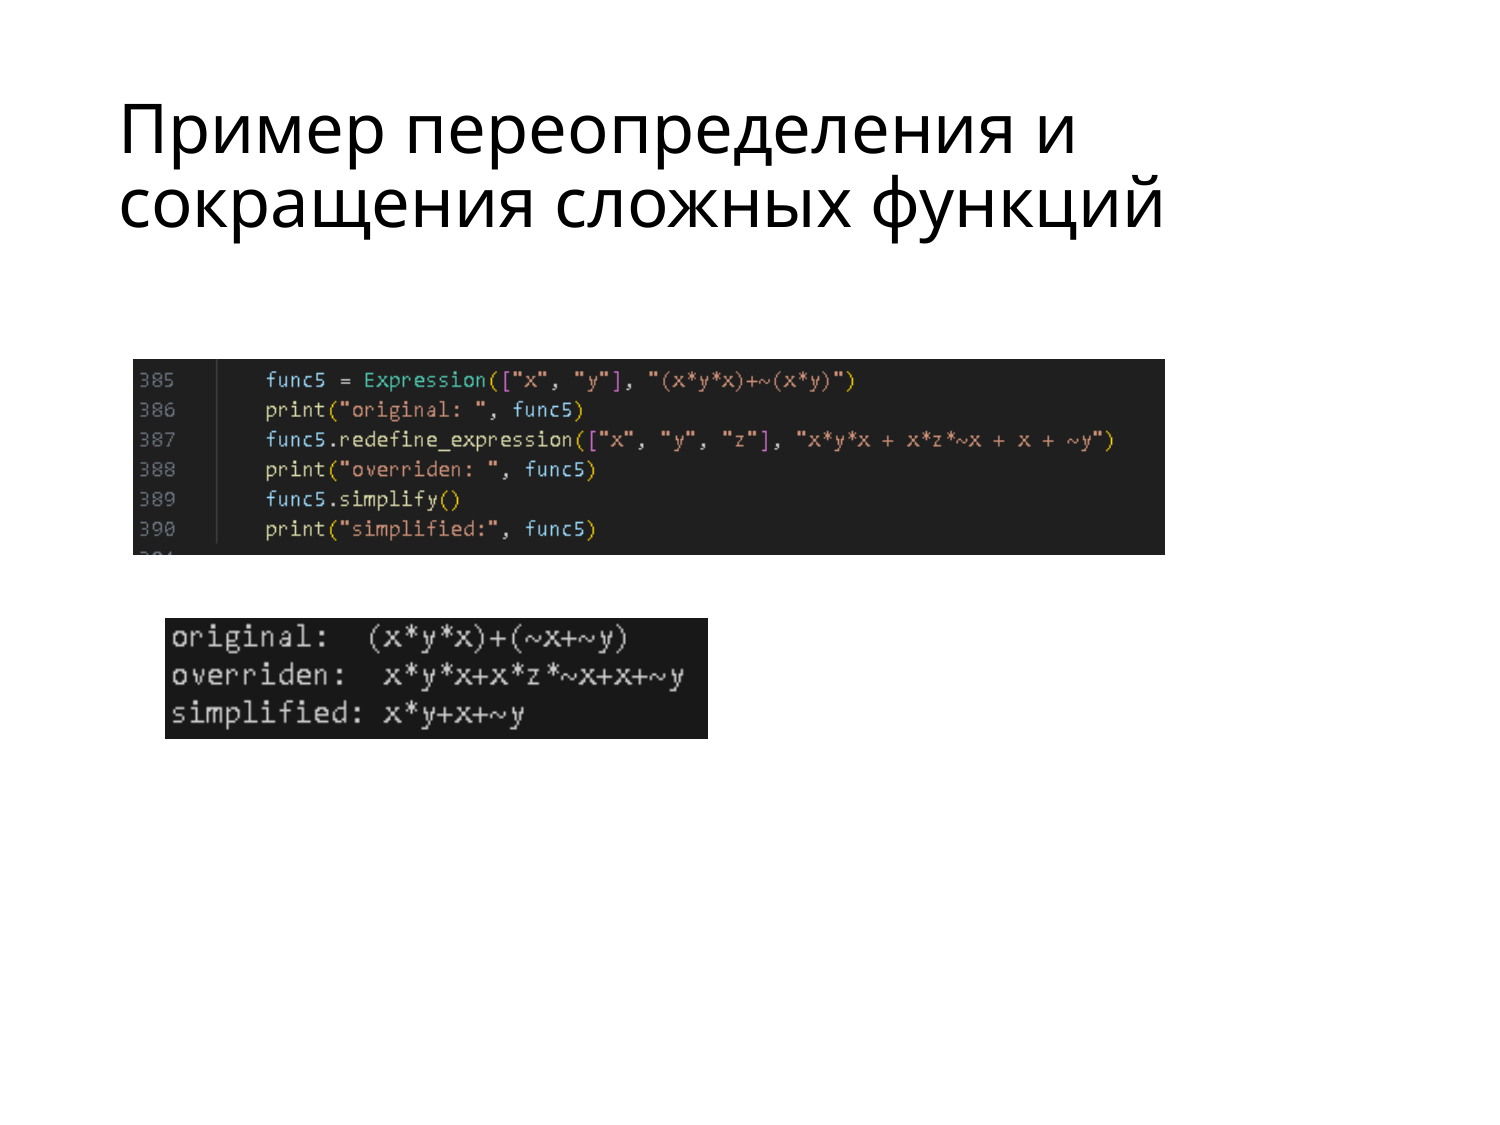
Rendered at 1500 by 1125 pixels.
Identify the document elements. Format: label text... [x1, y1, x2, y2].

title Пример переопределения и сокращения сложных функций [103, 59, 1397, 278]
picture [165, 618, 708, 739]
picture [133, 359, 1165, 555]
